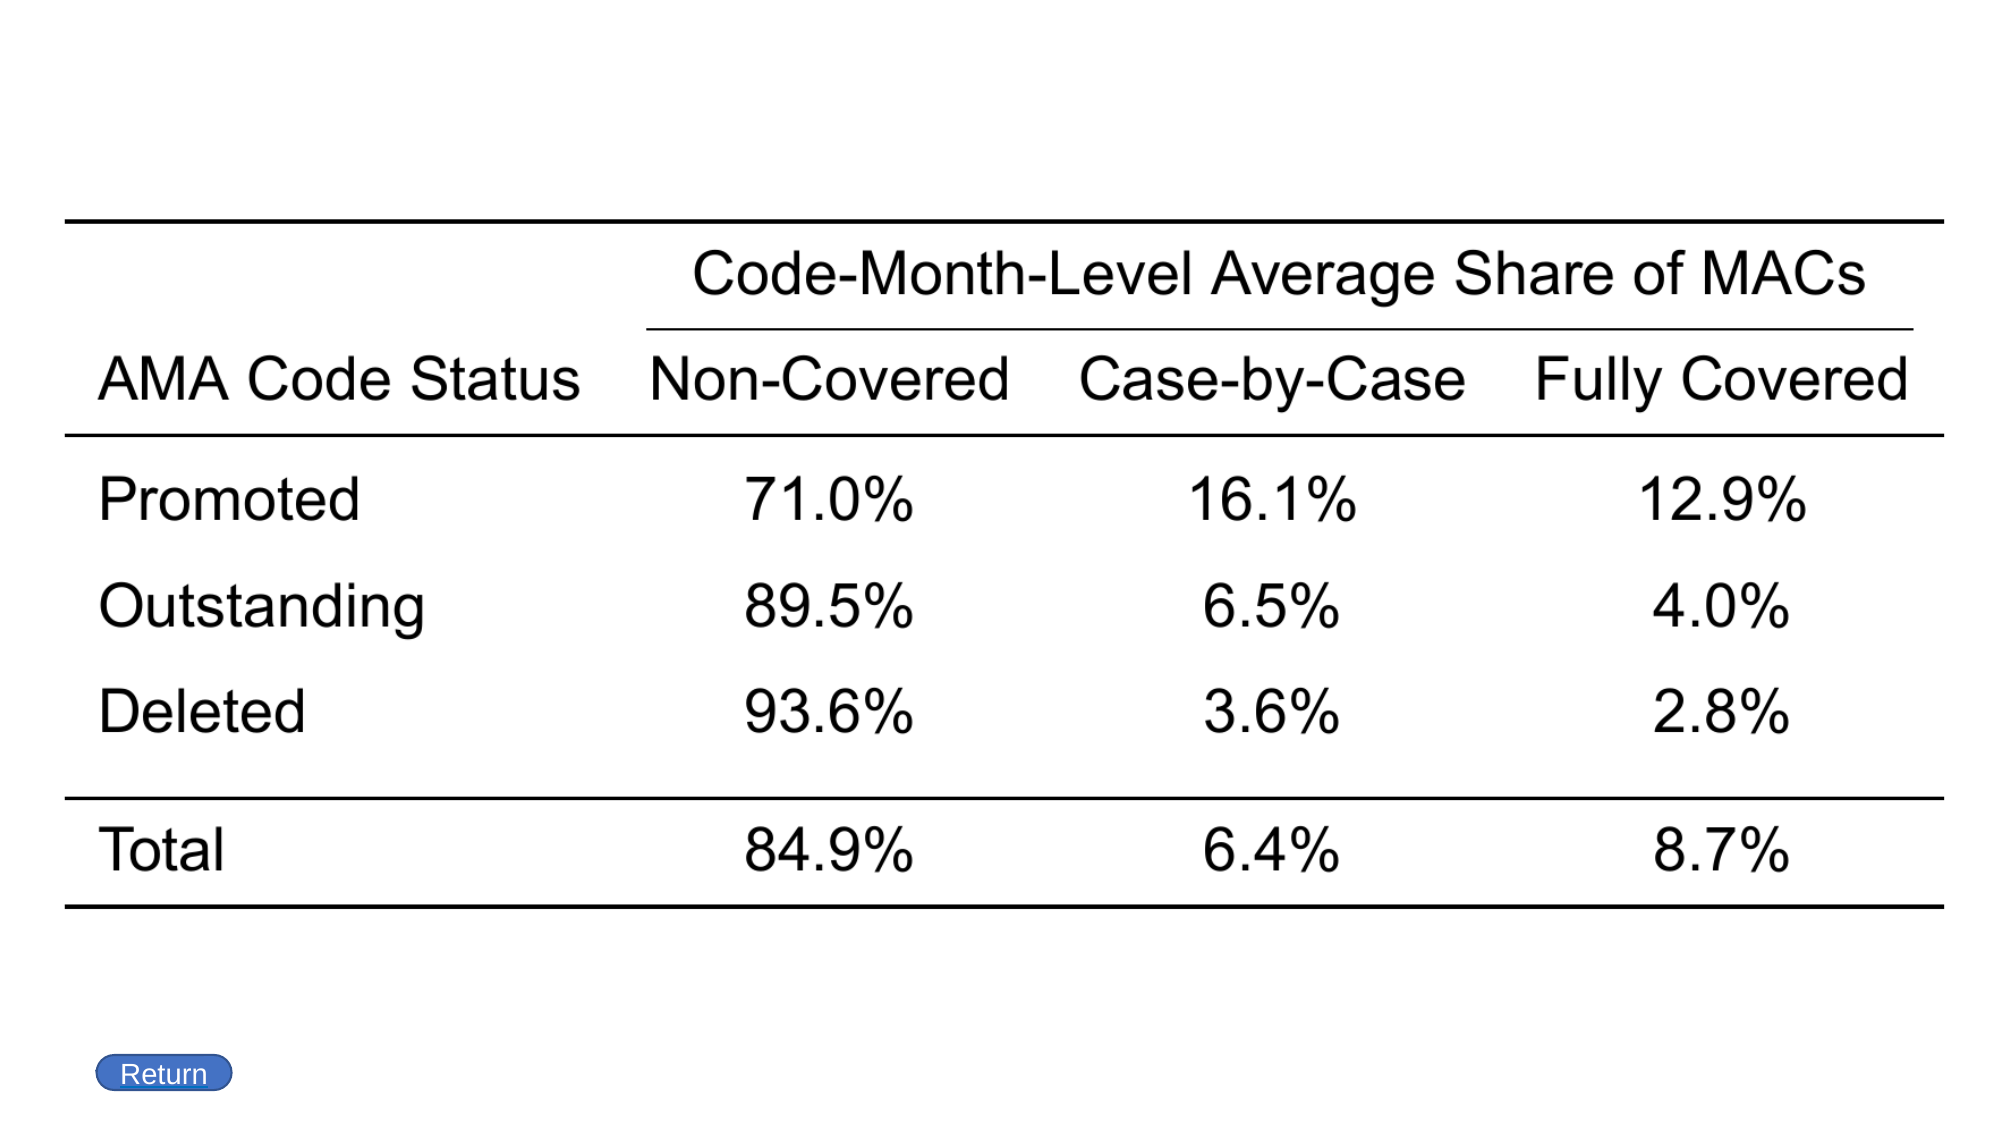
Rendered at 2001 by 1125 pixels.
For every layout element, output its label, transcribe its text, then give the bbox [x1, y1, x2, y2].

picture [49, 208, 1951, 917]
text_box Return [95, 1053, 233, 1092]
